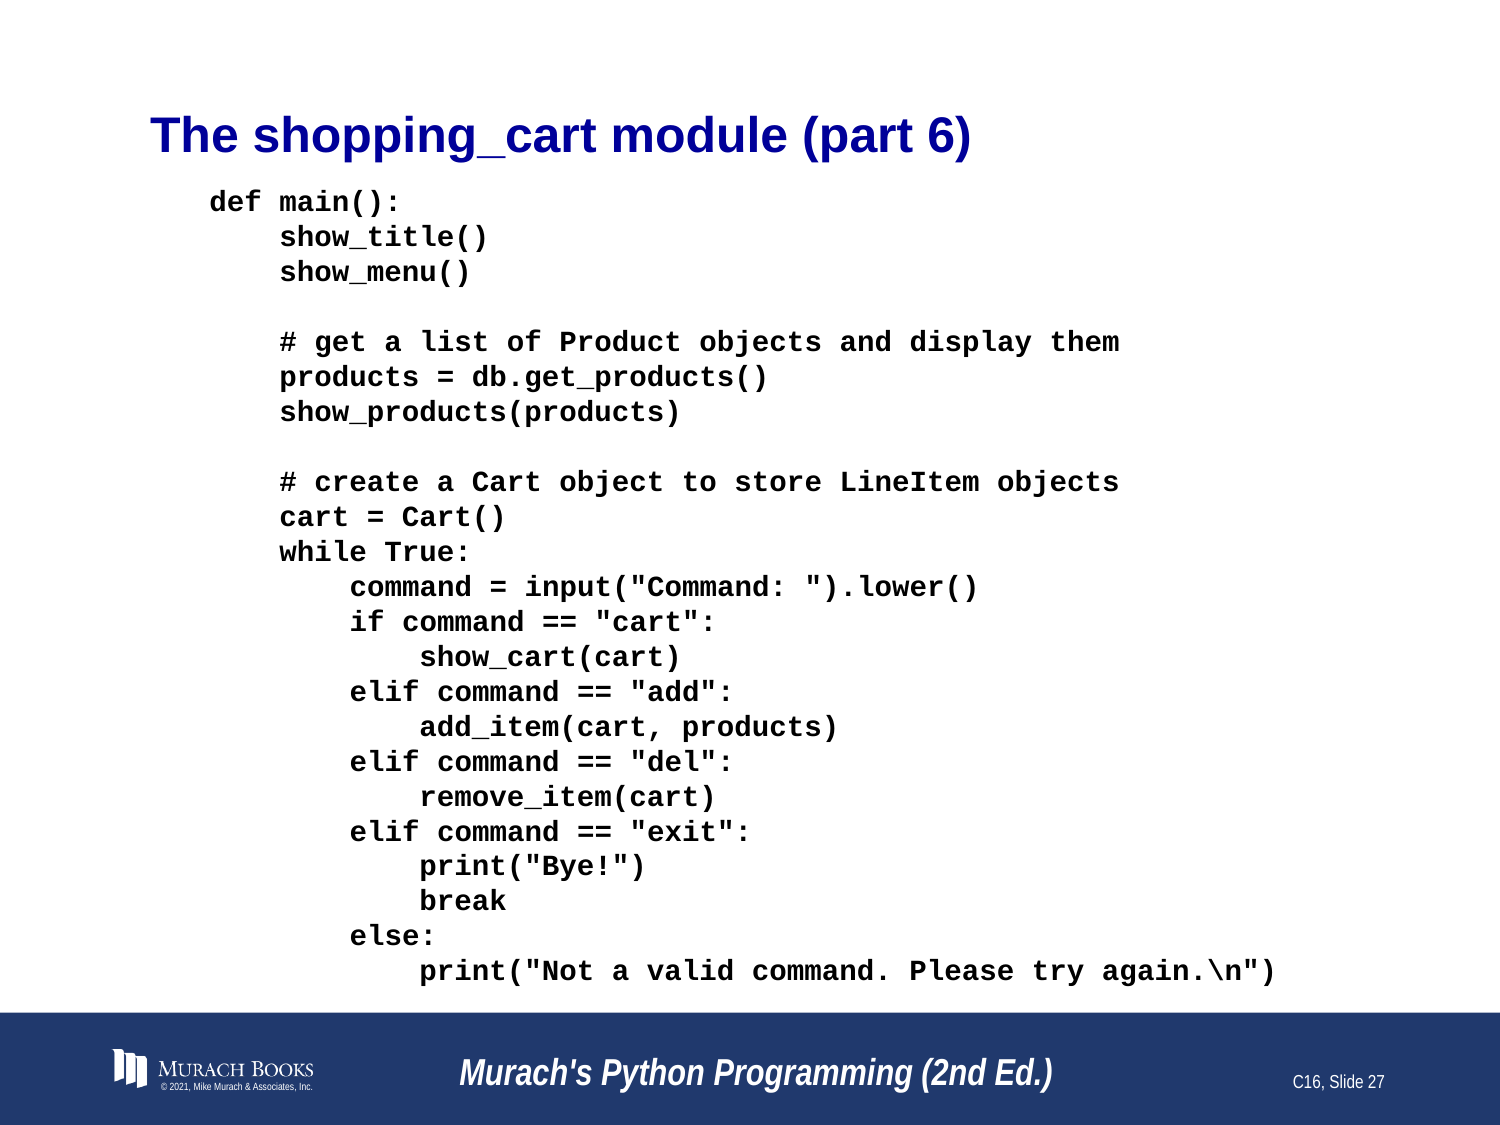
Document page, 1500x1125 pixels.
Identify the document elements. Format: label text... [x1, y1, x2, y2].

footer © 2021, Mike Murach & Associates, Inc. [12, 1025, 463, 1100]
title The shopping_cart module (part 6) [150, 102, 1350, 164]
slide_number Murach's Python Programming (2nd Ed.) [463, 1025, 1075, 1100]
list def main(): show_title() show_menu() # get a list of Product objects and display them products = db.get_products() show_products(products) # create a Cart object to store LineItem objects cart = Cart() while True: command = input("Command: ").lower() if command == "cart": show_cart(cart) elif command == "add": add_item(cart, products) elif command == "del": remove_item(cart) elif command == "exit": print("Bye!") break else: print("Not a valid command. Please try again.\n") [137, 174, 1350, 988]
slide_number C16, Slide 27 [1087, 1025, 1400, 1100]
